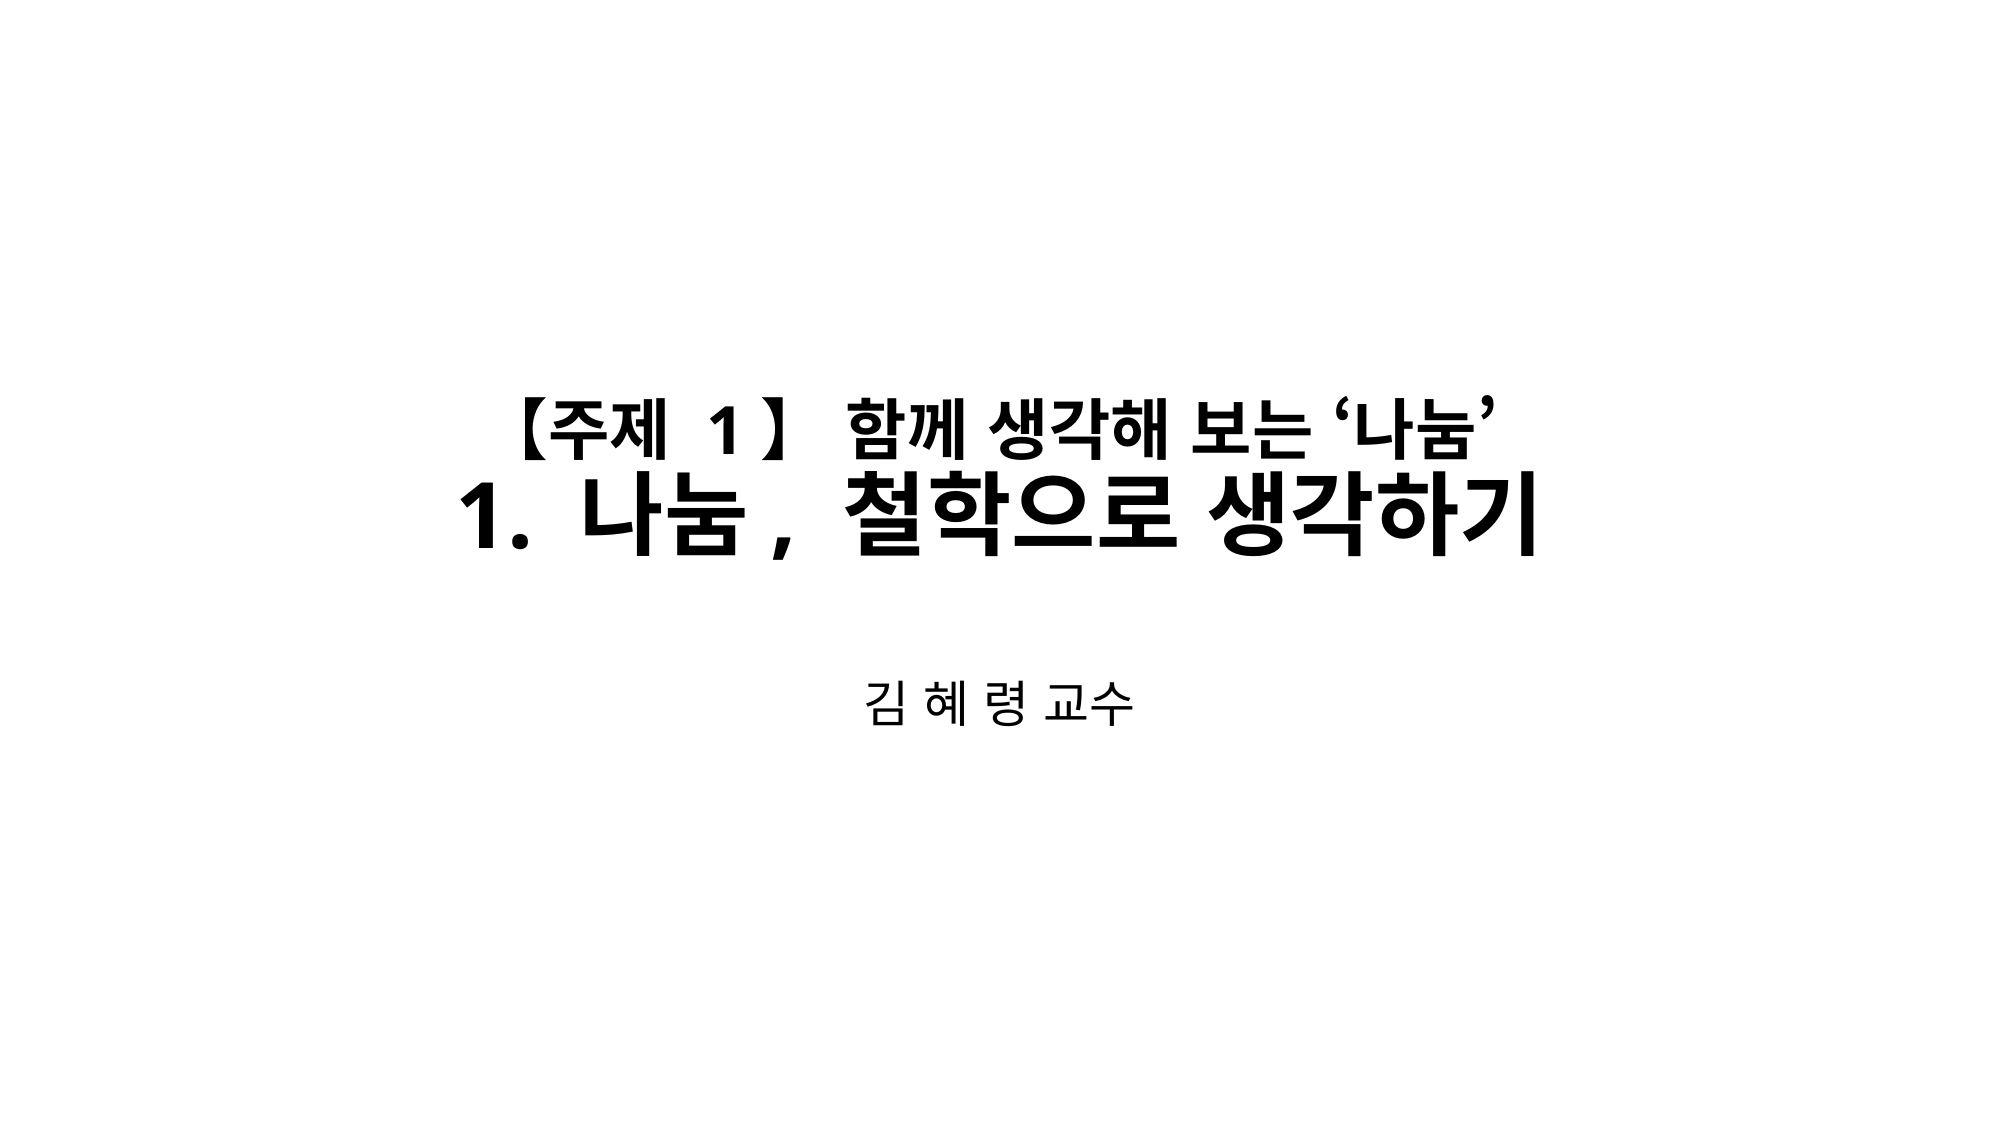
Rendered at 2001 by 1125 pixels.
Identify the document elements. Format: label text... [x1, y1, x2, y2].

title 【주제 1】 함께 생각해 보는 ‘나눔’ 1. 나눔, 철학으로 생각하기 [249, 184, 1750, 576]
subtitle 김 혜 령 교수 [249, 590, 1750, 863]
